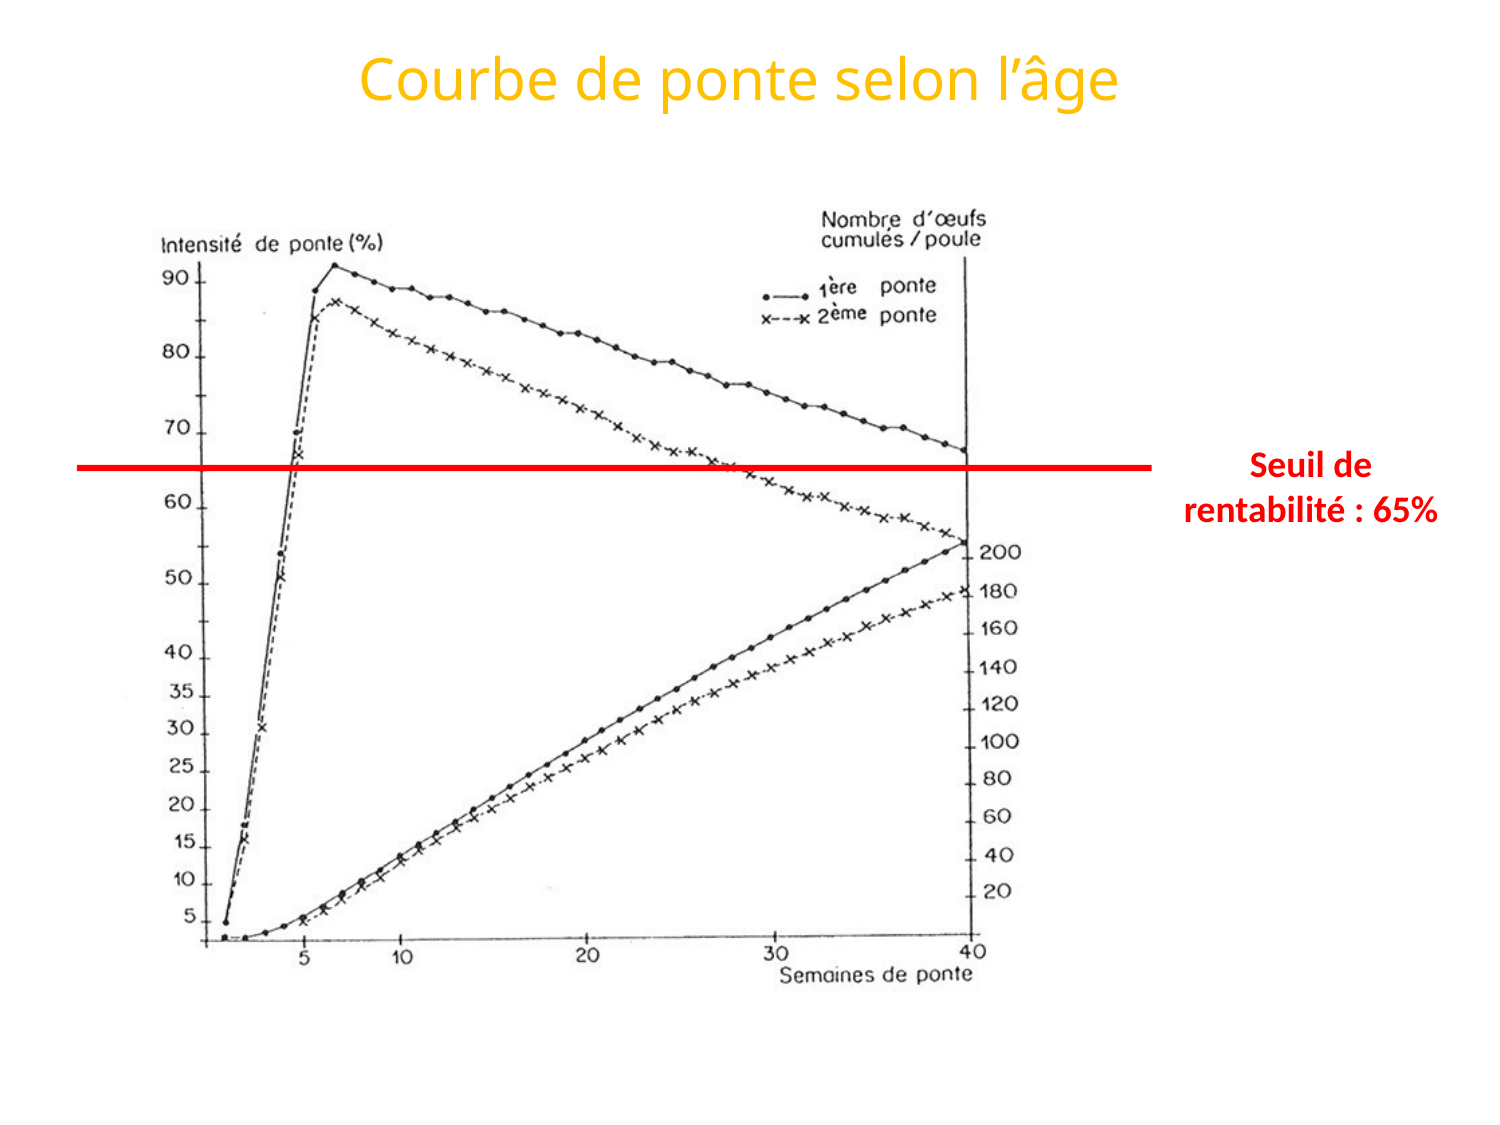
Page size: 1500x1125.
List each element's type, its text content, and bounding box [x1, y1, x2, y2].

picture [64, 160, 1146, 1011]
title Courbe de ponte selon l’âge [64, 19, 1415, 135]
text_box Seuil de rentabilité : 65% [1163, 432, 1459, 538]
